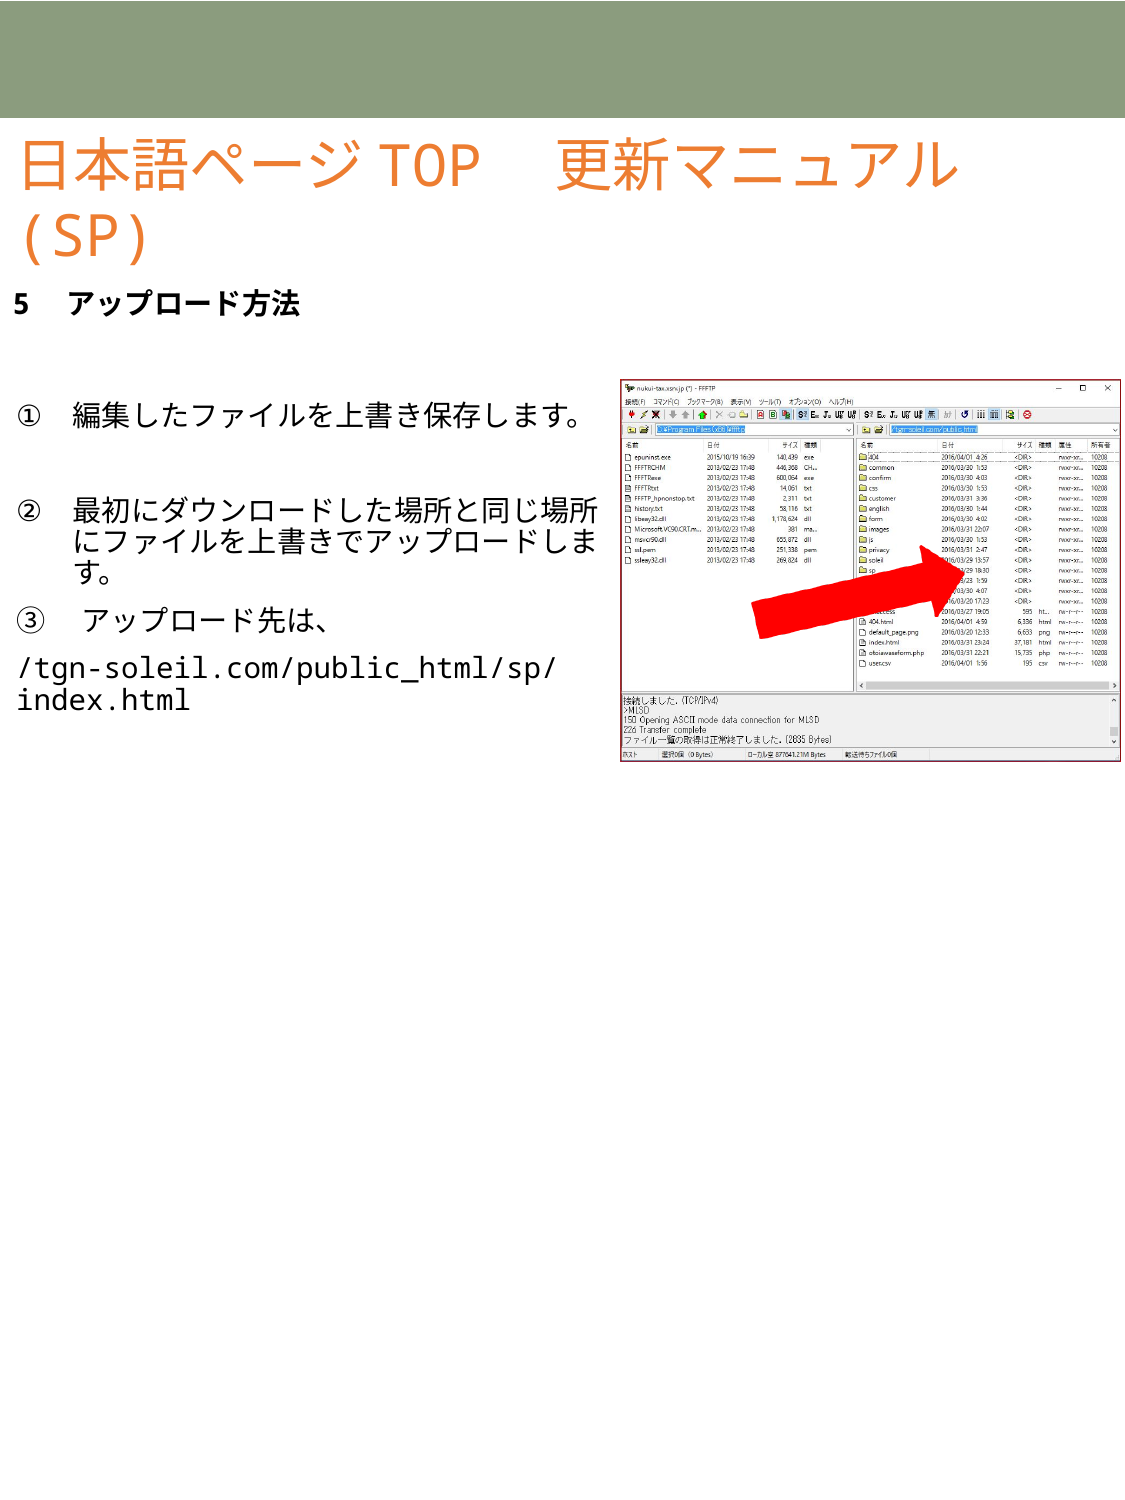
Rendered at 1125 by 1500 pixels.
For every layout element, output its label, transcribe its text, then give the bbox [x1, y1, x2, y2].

text_box 編集したファイルを上書き保存します。 最初にダウンロードした場所と同じ場所にファイルを上書きでアップロードします。 ③ アップロード先は、 /tgn-soleil.com/public_html/sp/index.html [1, 394, 620, 762]
text_box 5 アップロード方法 [0, 277, 316, 328]
picture [0, 1, 1125, 118]
picture [620, 379, 1121, 762]
text_box 日本語ページTOP 更新マニュアル(SP) [0, 120, 1125, 276]
